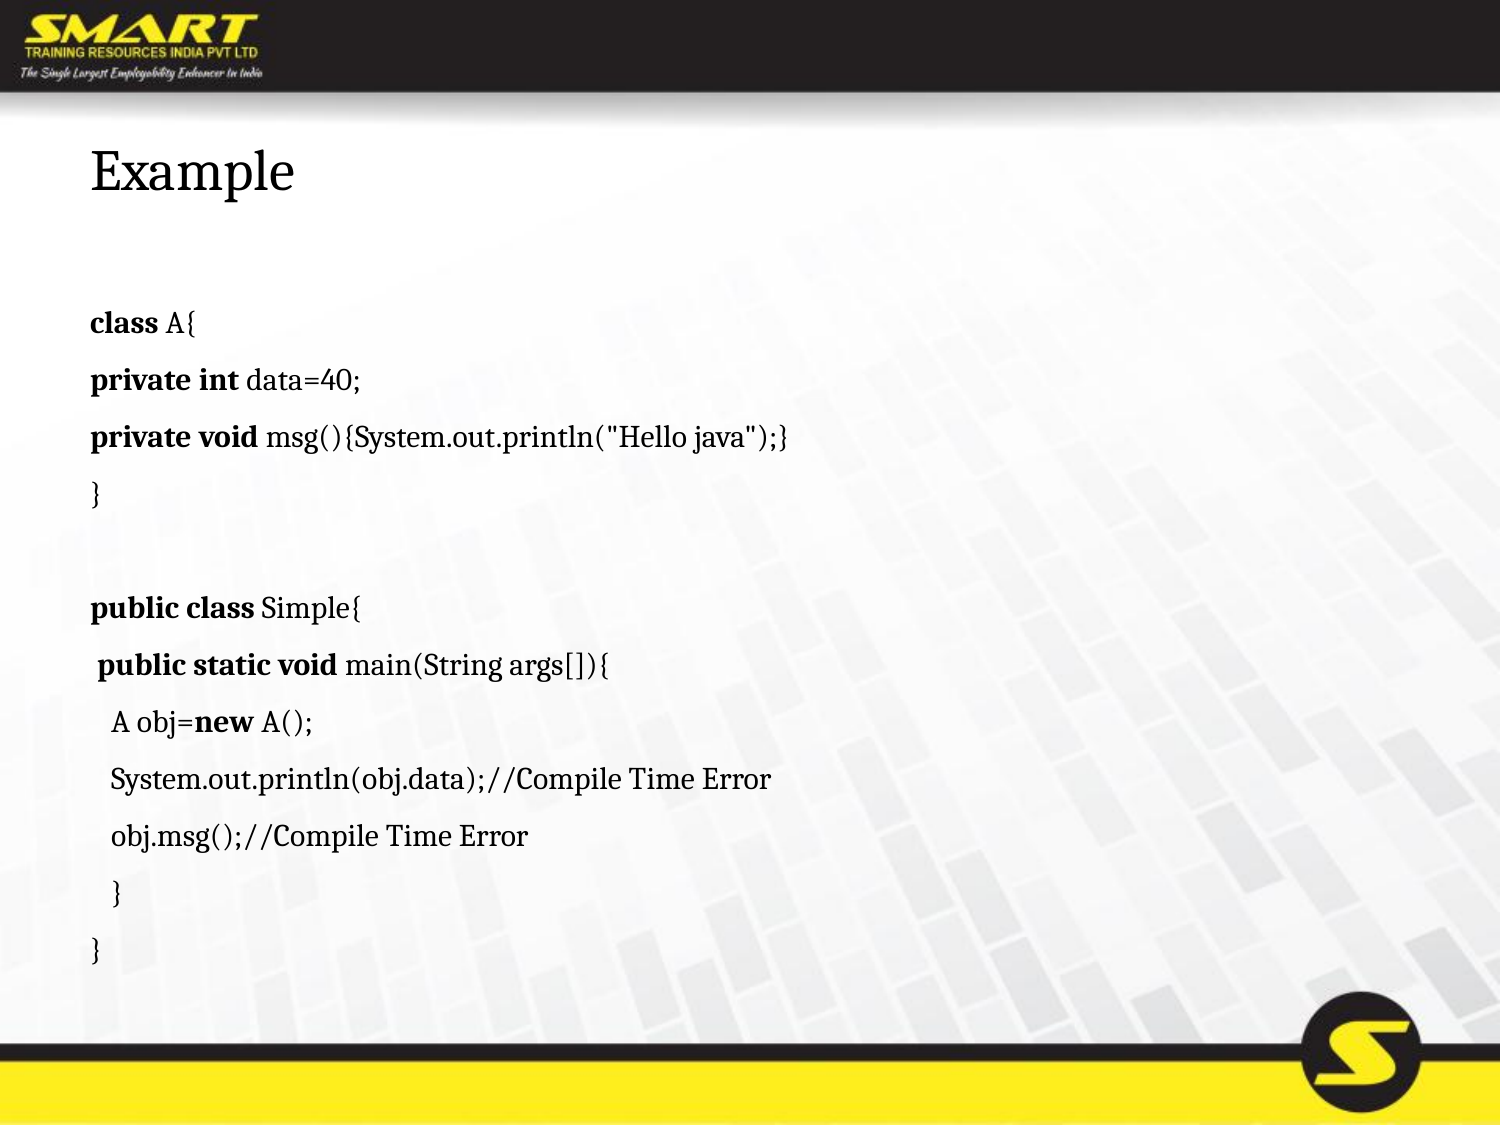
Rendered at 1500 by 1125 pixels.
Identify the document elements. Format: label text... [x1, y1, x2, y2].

picture [0, 0, 1500, 1125]
list class A{ private int data=40; private void msg(){System.out.println("Hello java");} } public class Simple{ public static void main(String args[]){ A obj=new A(); System.out.println(obj.data);//Compile Time Error obj.msg();//Compile Time Error } } [75, 275, 1425, 980]
title Example [75, 125, 1425, 275]
